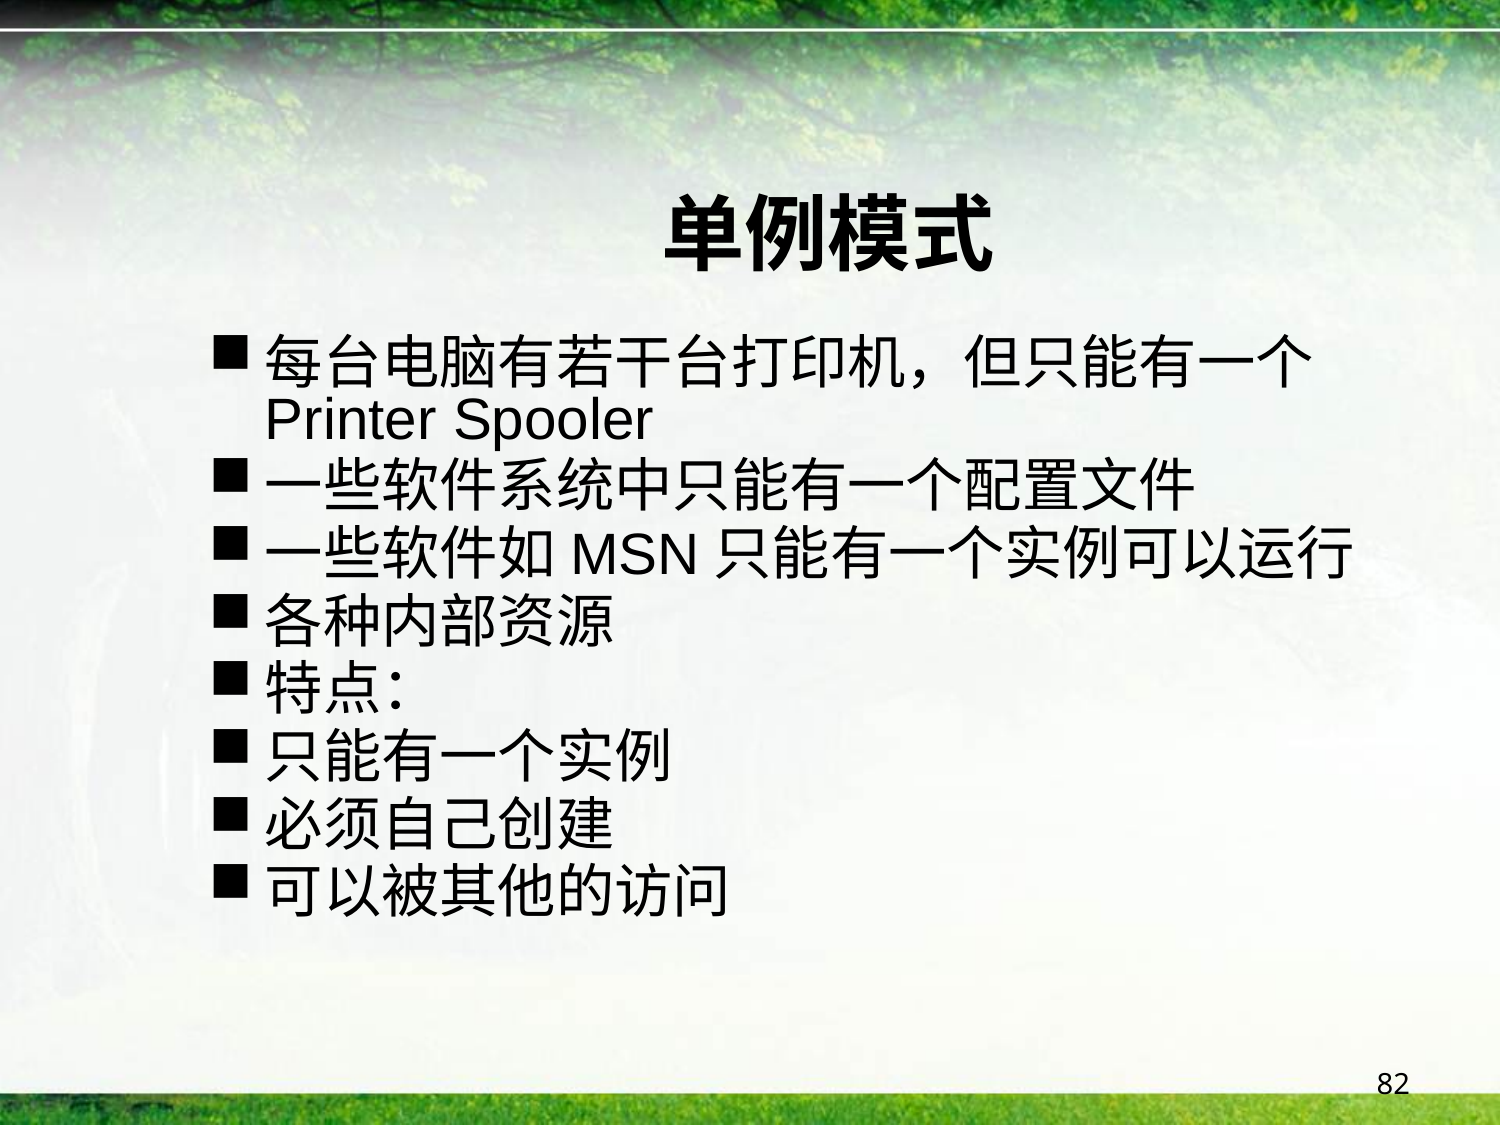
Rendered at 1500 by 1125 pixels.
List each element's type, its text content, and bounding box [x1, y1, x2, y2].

text_box [1112, 1037, 1425, 1113]
list 每台电脑有若干台打印机，但只能有一个Printer Spooler 一些软件系统中只能有一个配置文件 一些软件如MSN只能有一个实例可以运行 各种内部资源 特点： 只能有一个实例 必须自己创建 可以被其他的访问 [193, 330, 1470, 1007]
picture [0, 0, 1500, 1125]
title 单例模式 [188, 101, 1468, 289]
